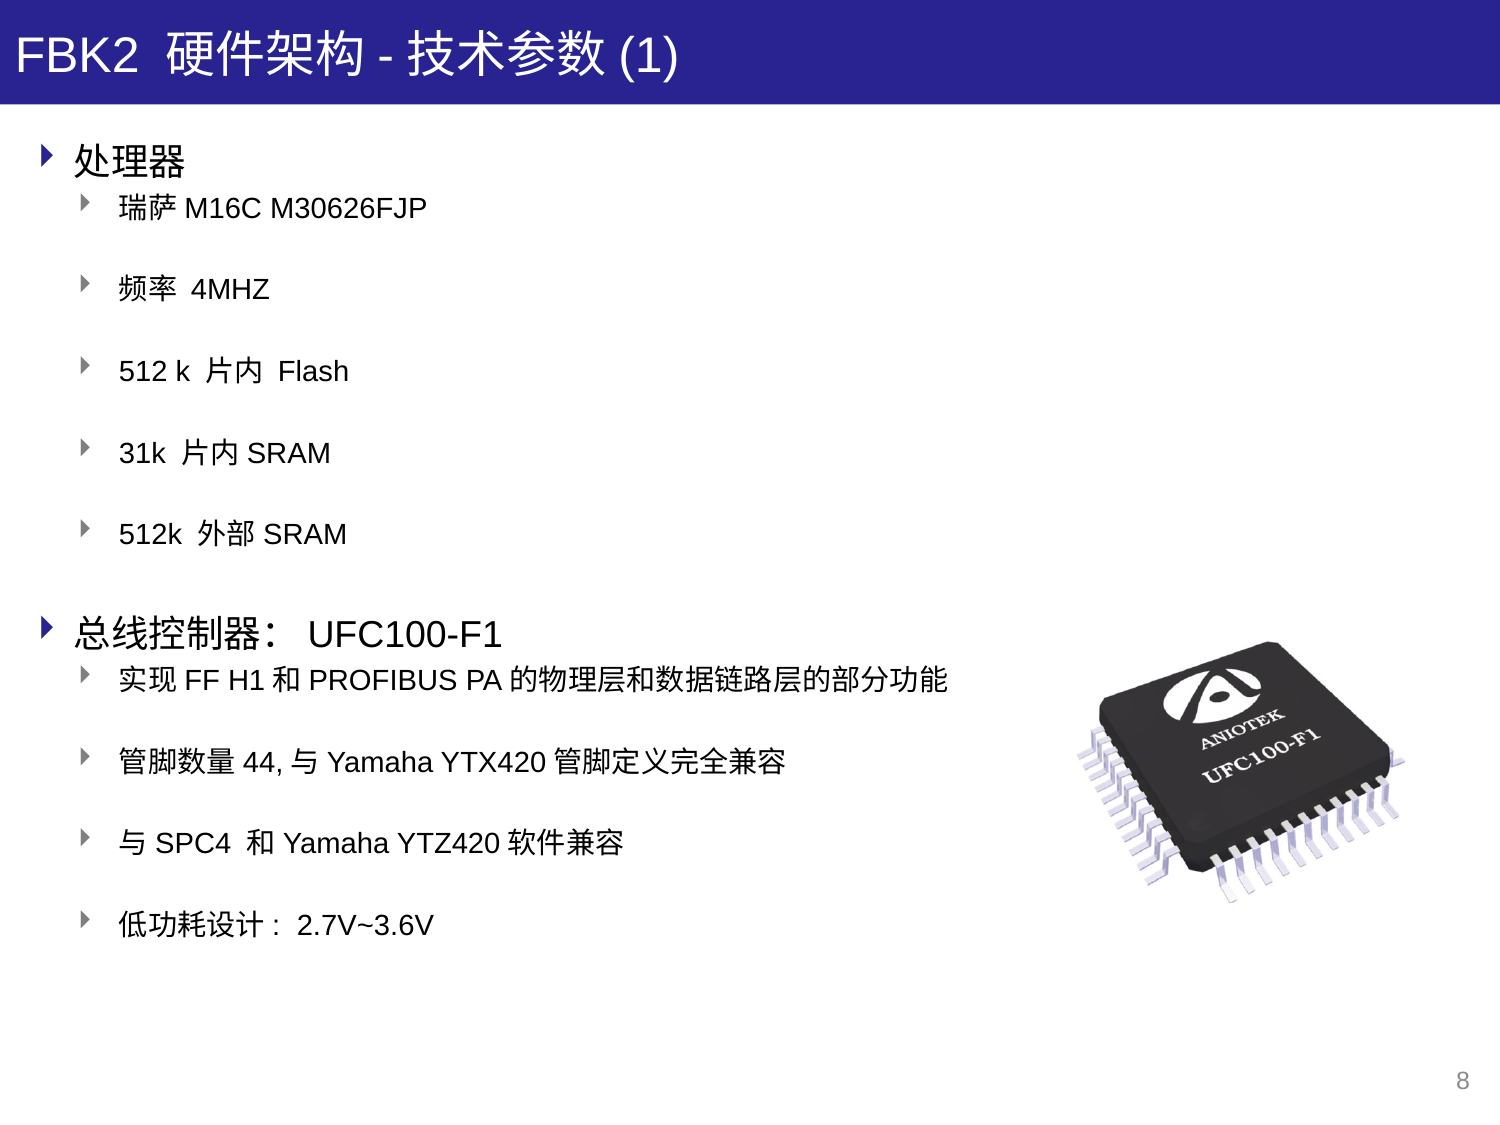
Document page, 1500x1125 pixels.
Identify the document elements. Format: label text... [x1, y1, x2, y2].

slide_number 8 [1135, 1050, 1486, 1110]
text_box [0, 0, 1500, 75]
picture [1075, 635, 1414, 903]
title FBK2 硬件架构-技术参数(1) [14, 75, 1500, 105]
list 处理器 瑞萨M16C M30626FJP 频率 4MHZ 512 k 片内 Flash 31k 片内SRAM 512k 外部SRAM 总线控制器：UFC100-F1 实现FF H1和PROFIBUS PA的物理层和数据链路层的部分功能 管脚数量44,与Yamaha YTX420管脚定义完全兼容 与SPC4 和Yamaha YTZ420软件兼容 低功耗设计: 2.7V~3.6V [18, 120, 1437, 1066]
